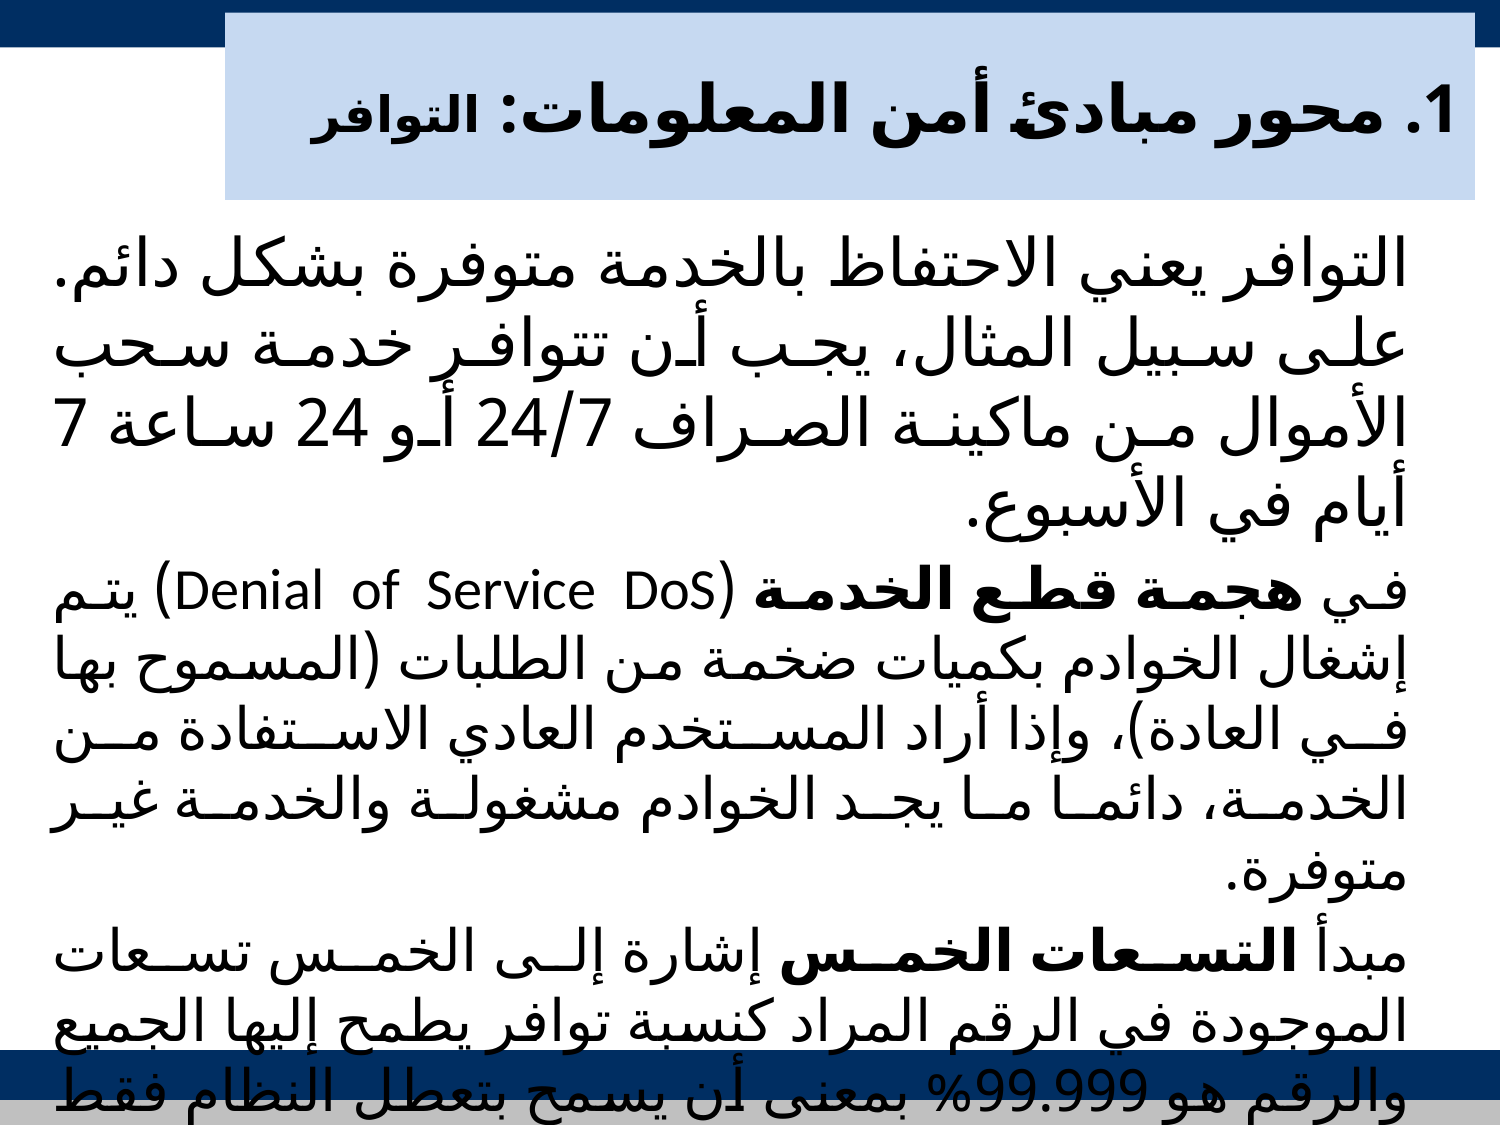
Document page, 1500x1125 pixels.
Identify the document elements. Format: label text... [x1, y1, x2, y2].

list التوافر يعني الاحتفاظ بالخدمة متوفرة بشكل دائم. على سبيل المثال، يجب أن تتوافر خدمة سحب الأموال من ماكينة الصراف 24/7 أو 24 ساعة 7 أيام في الأسبوع. في هجمة قطع الخدمة (Denial of Service DoS) يتم إشغال الخوادم بكميات ضخمة من الطلبات (المسموح بها في العادة)، وإذا أراد المستخدم العادي الاستفادة من الخدمة، دائما ما يجد الخوادم مشغولة والخدمة غير متوفرة. مبدأ التسعات الخمس إشارة إلى الخمس تسعات الموجودة في الرقم المراد كنسبة توافر يطمح إليها الجميع والرقم هو 99.999% بمعنى أن يسمح بتعطل النظام فقط 5.26 دقيقة في السنة [37, 212, 1425, 1005]
title 1. محور مبادئ أمن المعلومات: التوافر [225, 12, 1475, 200]
